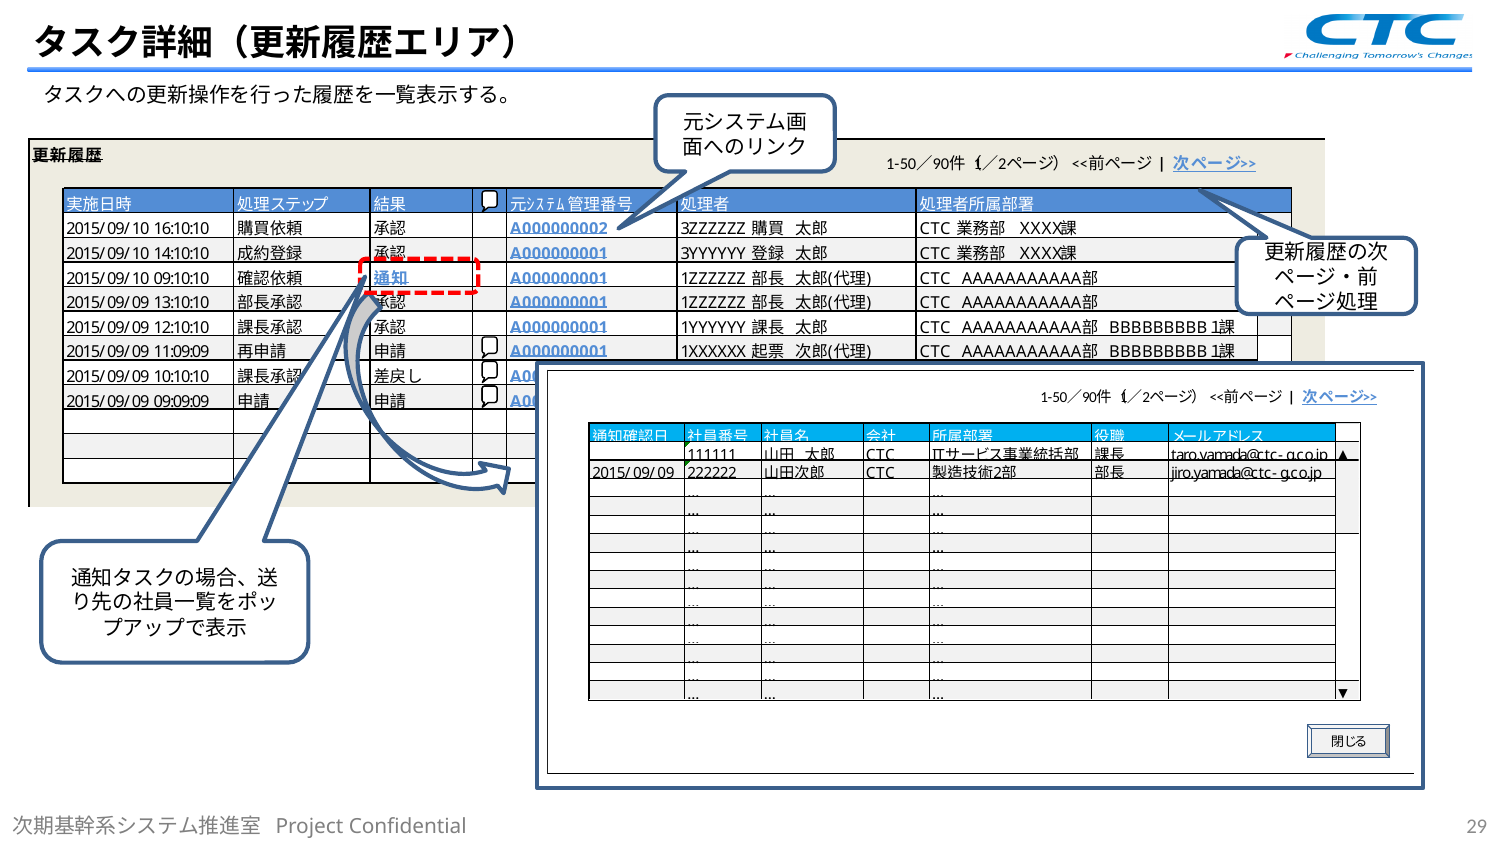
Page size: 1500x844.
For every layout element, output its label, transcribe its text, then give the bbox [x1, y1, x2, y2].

text_box [535, 361, 1425, 790]
picture [27, 138, 1415, 775]
slide_number 29 [1149, 817, 1500, 844]
text_box 通知タスクの場合、送り先の社員一覧をポップアップで表示 [39, 517, 311, 665]
text_box タスクへの更新操作を行った履歴を一覧表示する。 [28, 74, 536, 115]
picture [1379, 14, 1473, 59]
text_box 更新履歴の次ページ・前ページ処理 [1331, 235, 1419, 317]
title タスク詳細（更新履歴エリア） [28, 14, 1379, 68]
text_box 元システム画面へのリンク [653, 93, 837, 136]
